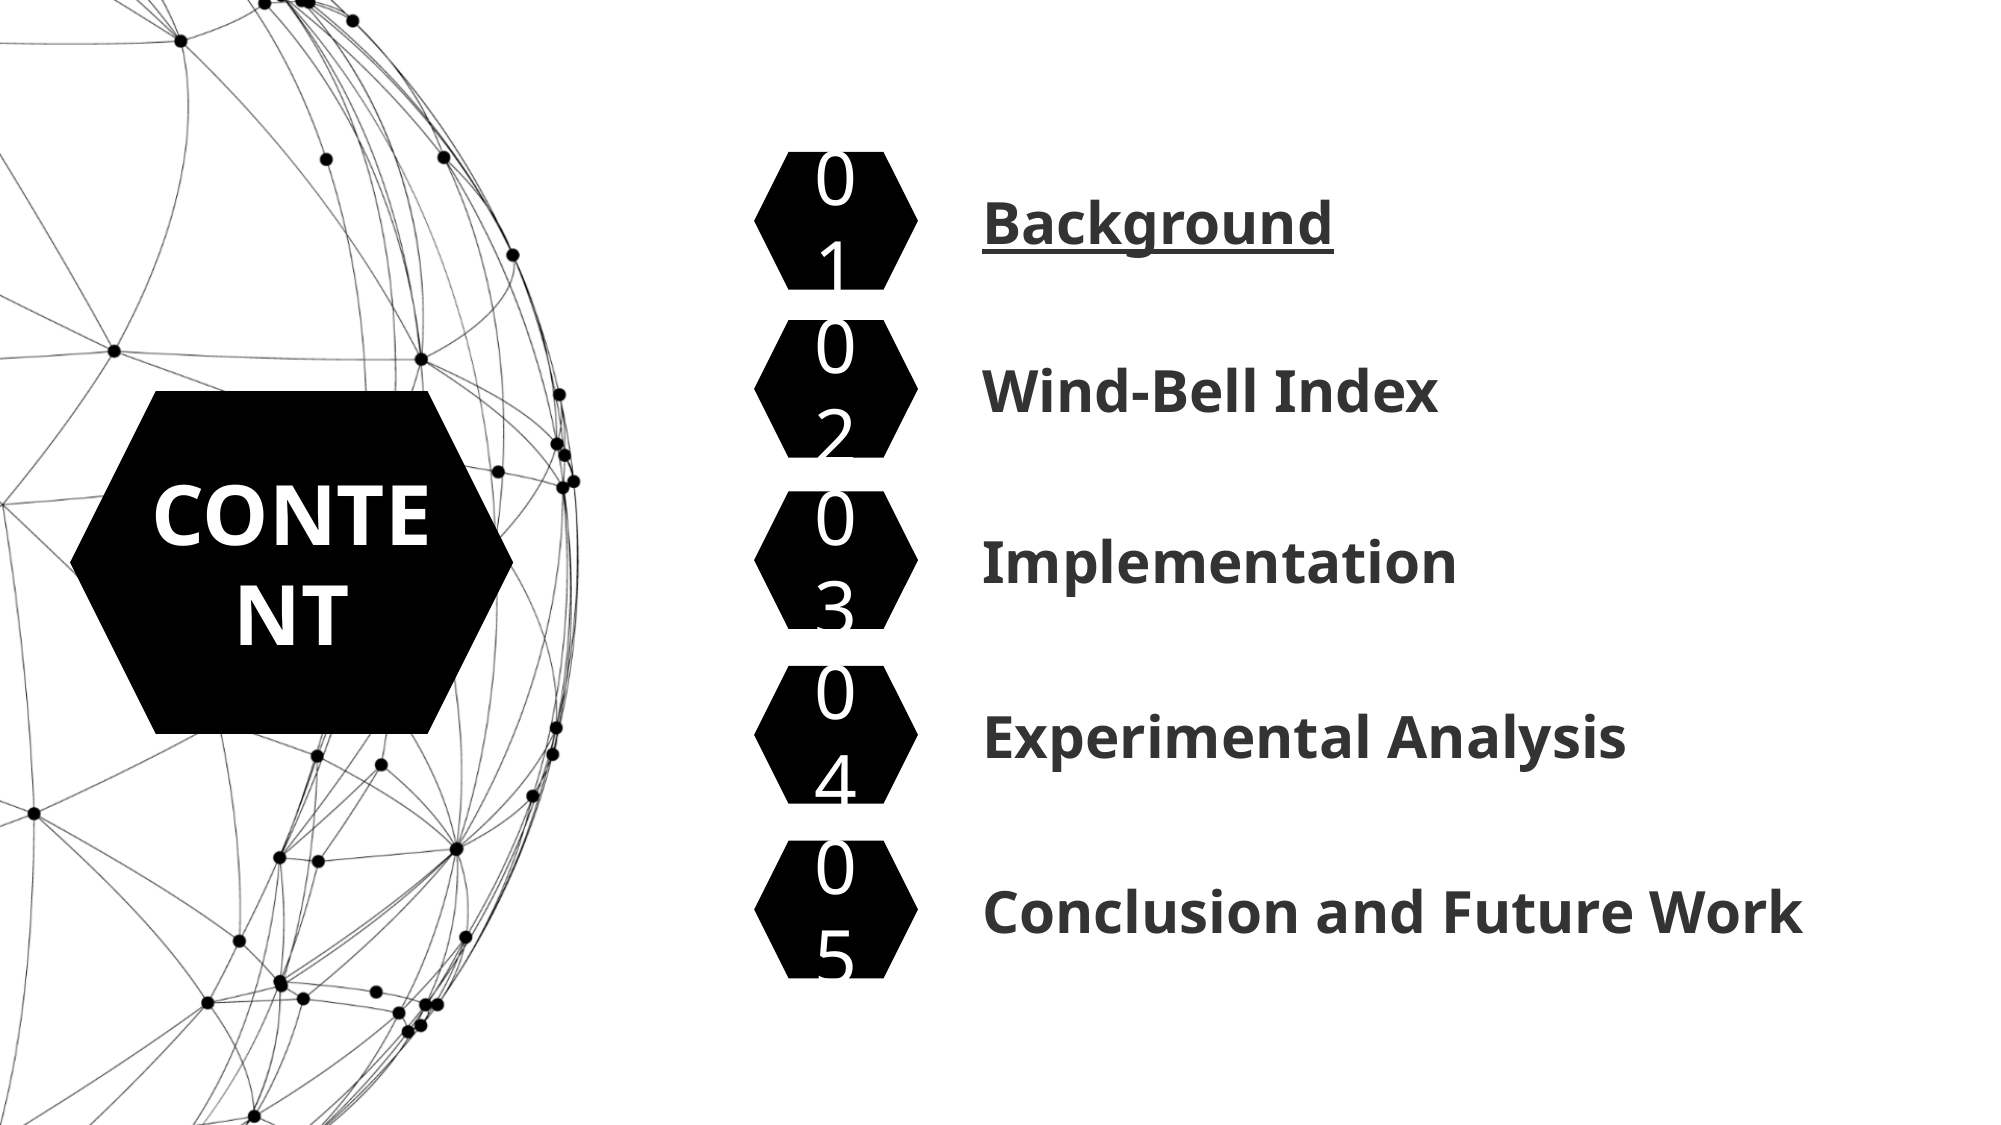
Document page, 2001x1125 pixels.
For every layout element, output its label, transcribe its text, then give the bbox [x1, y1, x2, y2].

text_box Implementation [967, 518, 1511, 604]
text_box Experimental Analysis [967, 693, 1698, 778]
text_box 03 [752, 490, 920, 631]
text_box 02 [752, 318, 920, 459]
text_box CONTENT [68, 390, 515, 735]
text_box Conclusion and Future Work [967, 867, 1891, 953]
picture [0, 0, 2000, 1125]
text_box Wind-Bell Index [967, 347, 1490, 432]
text_box 01 [752, 150, 920, 291]
text_box 05 [752, 839, 920, 980]
text_box Background [967, 178, 1375, 264]
text_box 04 [752, 664, 920, 805]
